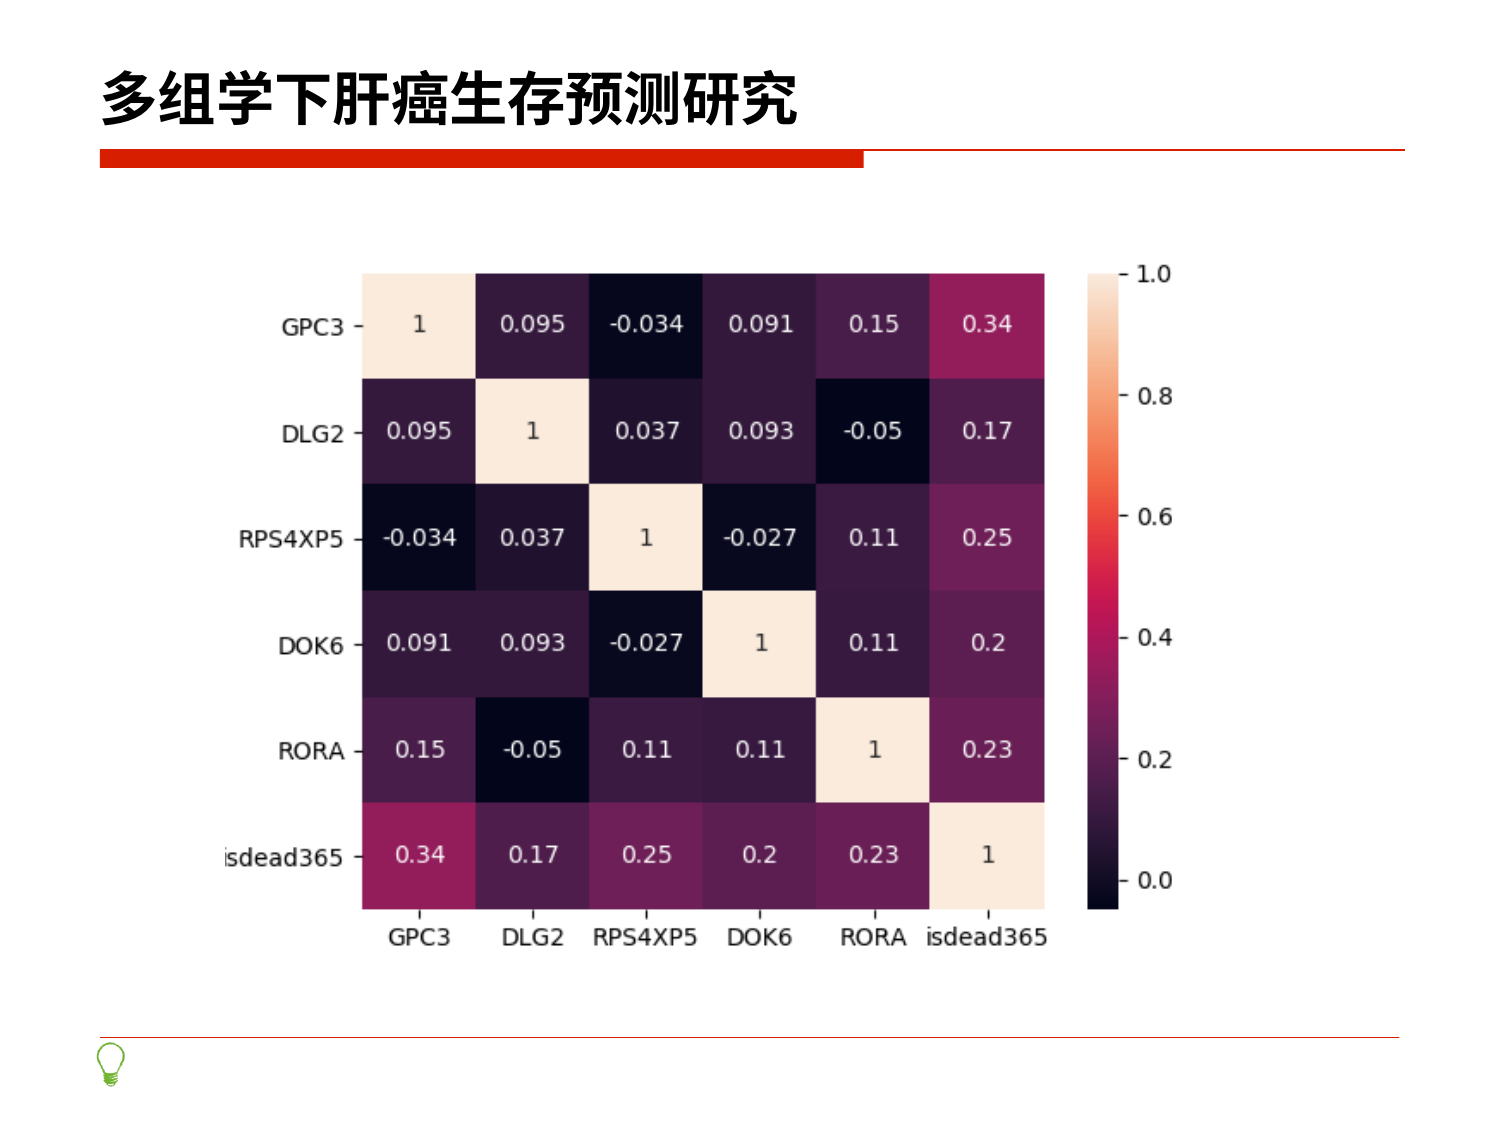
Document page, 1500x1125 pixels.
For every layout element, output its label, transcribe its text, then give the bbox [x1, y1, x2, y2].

title 多组学下肝癌生存预测研究 [99, 62, 1401, 178]
picture [0, 0, 1500, 1125]
